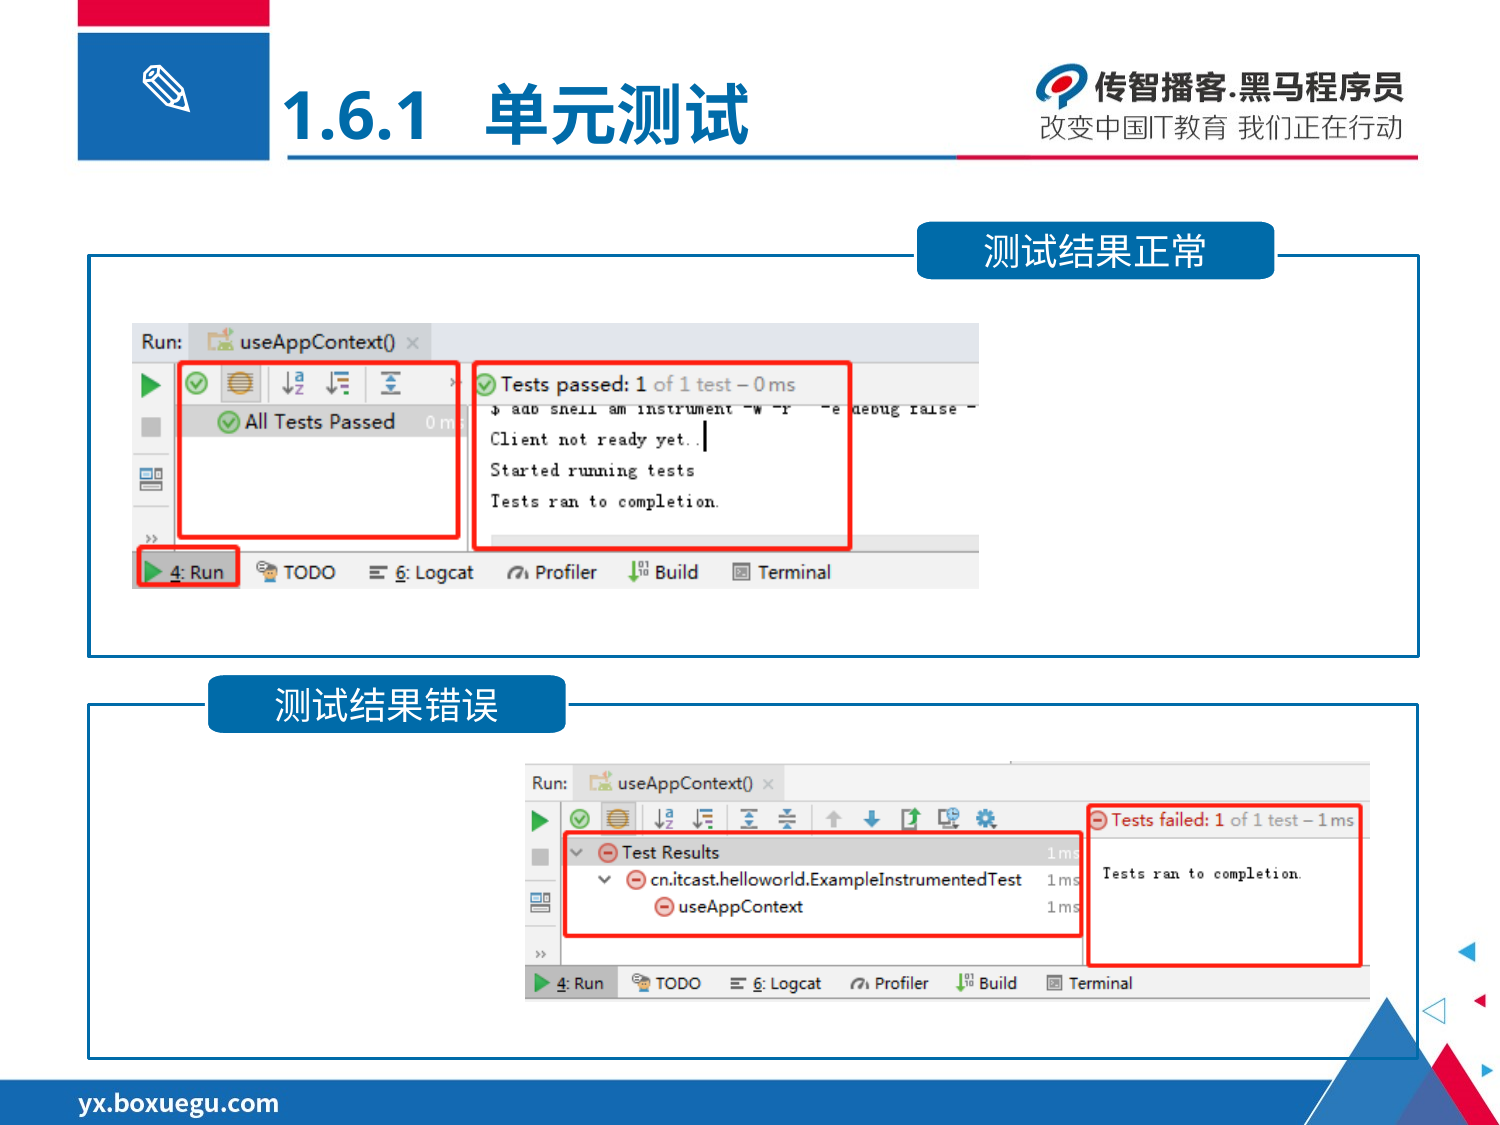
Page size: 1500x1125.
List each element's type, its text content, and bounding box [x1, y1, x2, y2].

picture [0, 0, 1500, 1125]
text_box 1.6.1 单元测试 [265, 66, 1424, 159]
text_box [41, 151, 853, 244]
text_box [89, 255, 1419, 657]
text_box 测试结果错误 [204, 672, 569, 737]
text_box 测试结果正常 [913, 218, 1278, 283]
text_box [88, 704, 1418, 1059]
